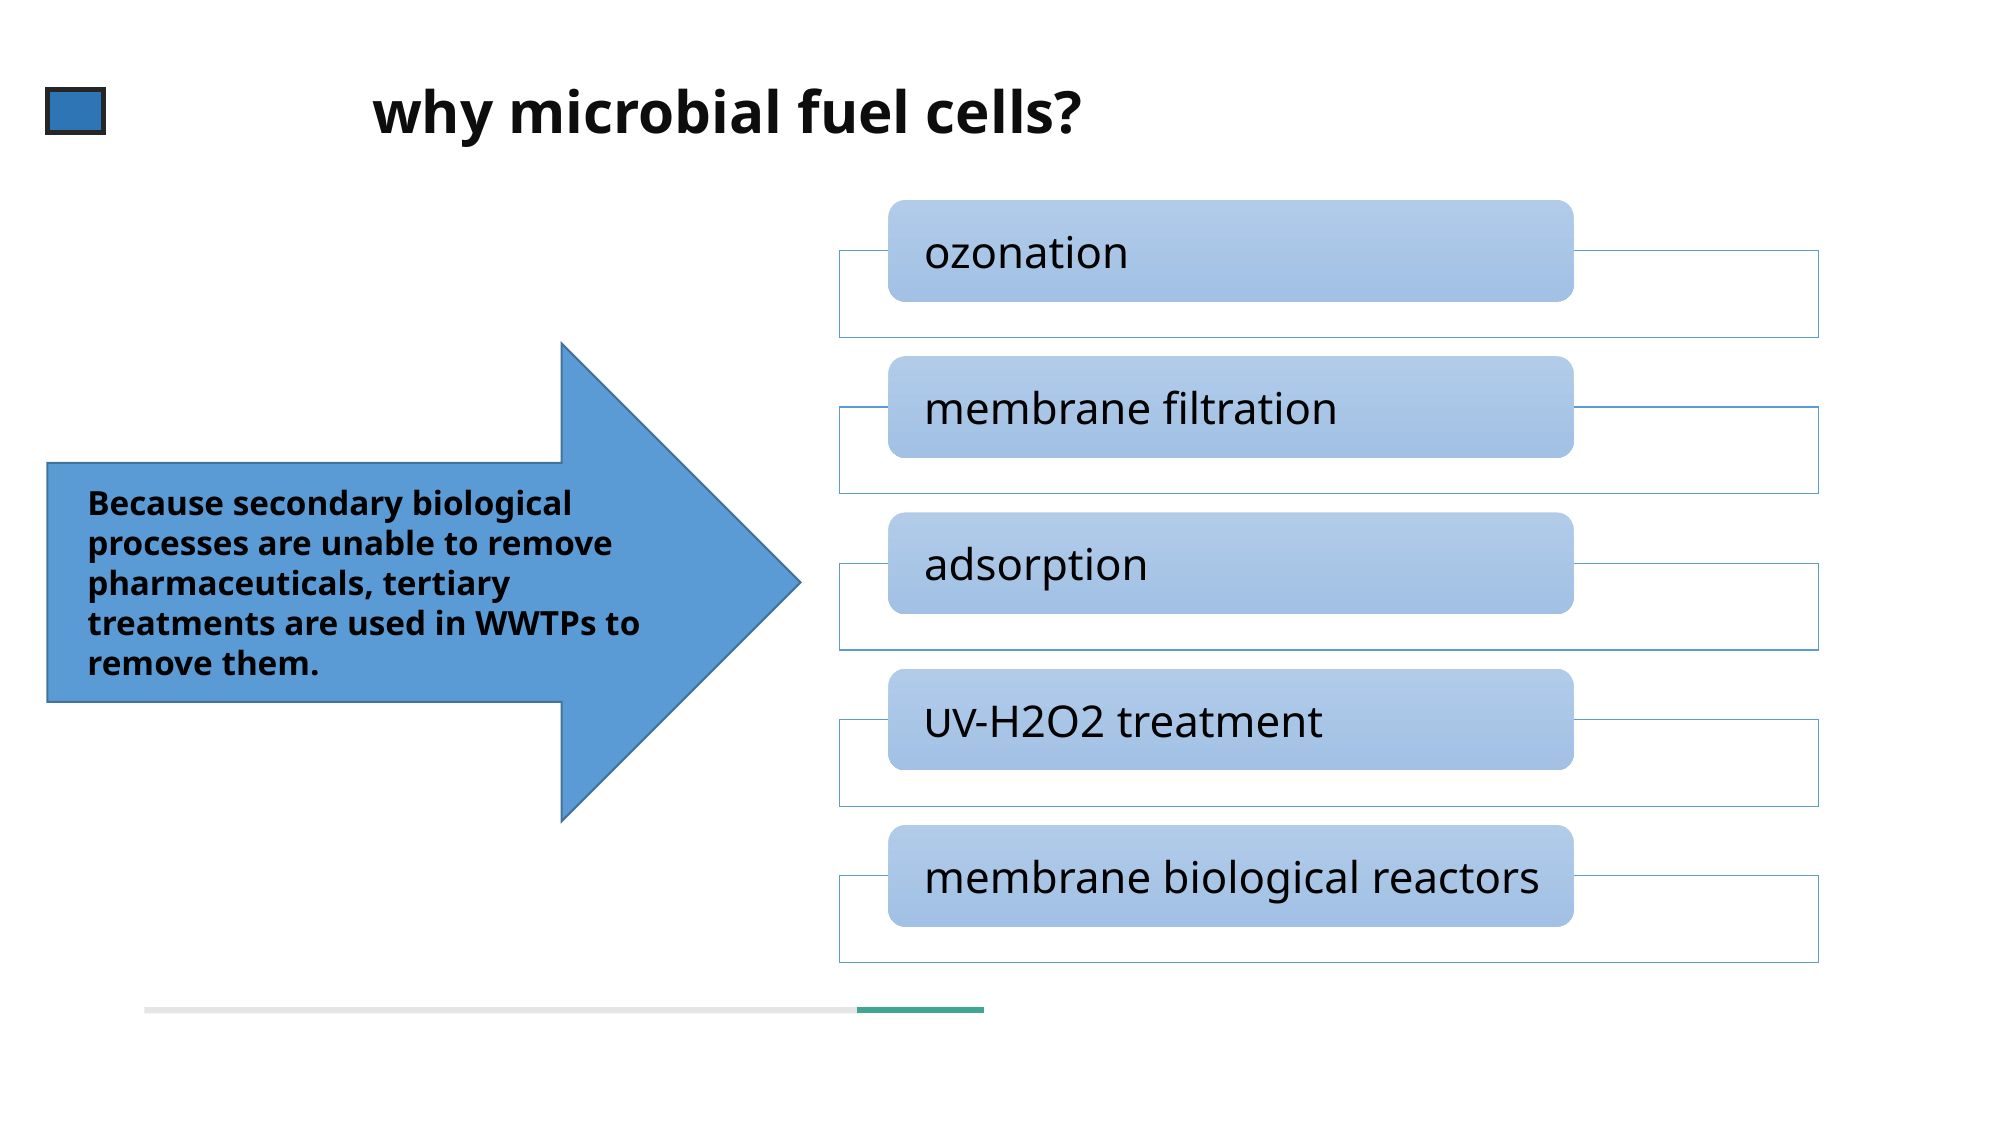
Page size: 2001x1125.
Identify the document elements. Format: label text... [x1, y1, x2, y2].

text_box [839, 169, 1819, 993]
text_box Because secondary biological processes are unable to remove pharmaceuticals, tertiary treatments are used in WWTPs to remove them. [46, 340, 803, 824]
text_box why microbial fuel cells? [357, 68, 1098, 153]
text_box [46, 89, 104, 133]
